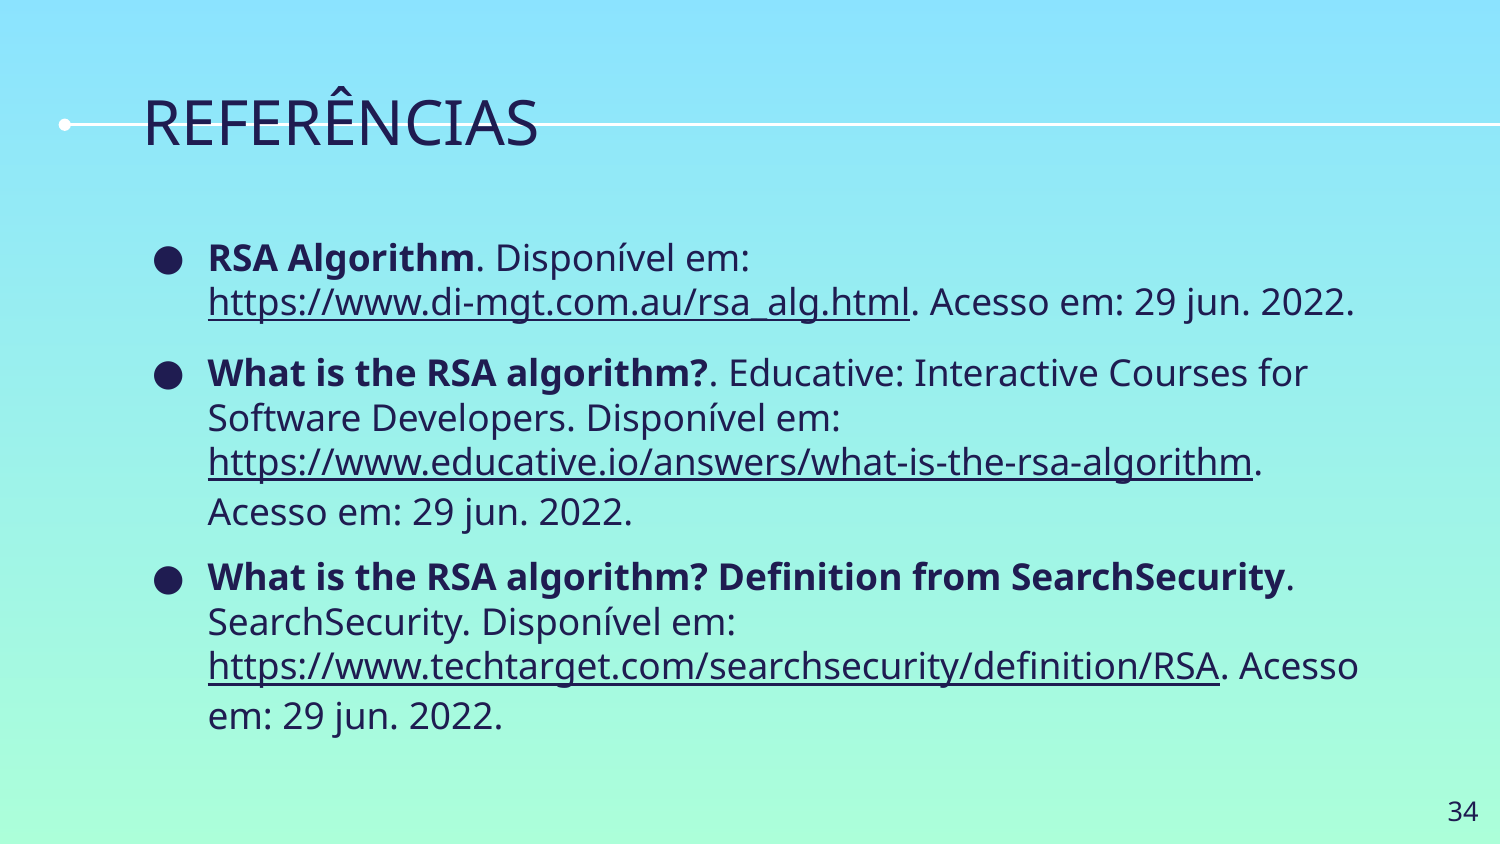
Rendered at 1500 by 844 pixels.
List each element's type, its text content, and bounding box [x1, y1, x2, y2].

slide_number 34 [1403, 779, 1494, 844]
title REFERÊNCIAS [127, 67, 1399, 157]
list RSA Algorithm. Disponível em: https://www.di-mgt.com.au/rsa_alg.html. Acesso em: 29 jun. 2022. What is the RSA algorithm?. Educative: Interactive Courses for Software Developers. Disponível em: https://www.educative.io/answers/what-is-the-rsa-algorithm. Acesso em: 29 jun. 2022. What is the RSA algorithm? Definition from SearchSecurity. SearchSecurity. Disponível em: https://www.techtarget.com/searchsecurity/definition/RSA. Acesso em: 29 jun. 2022. [118, 219, 1399, 756]
